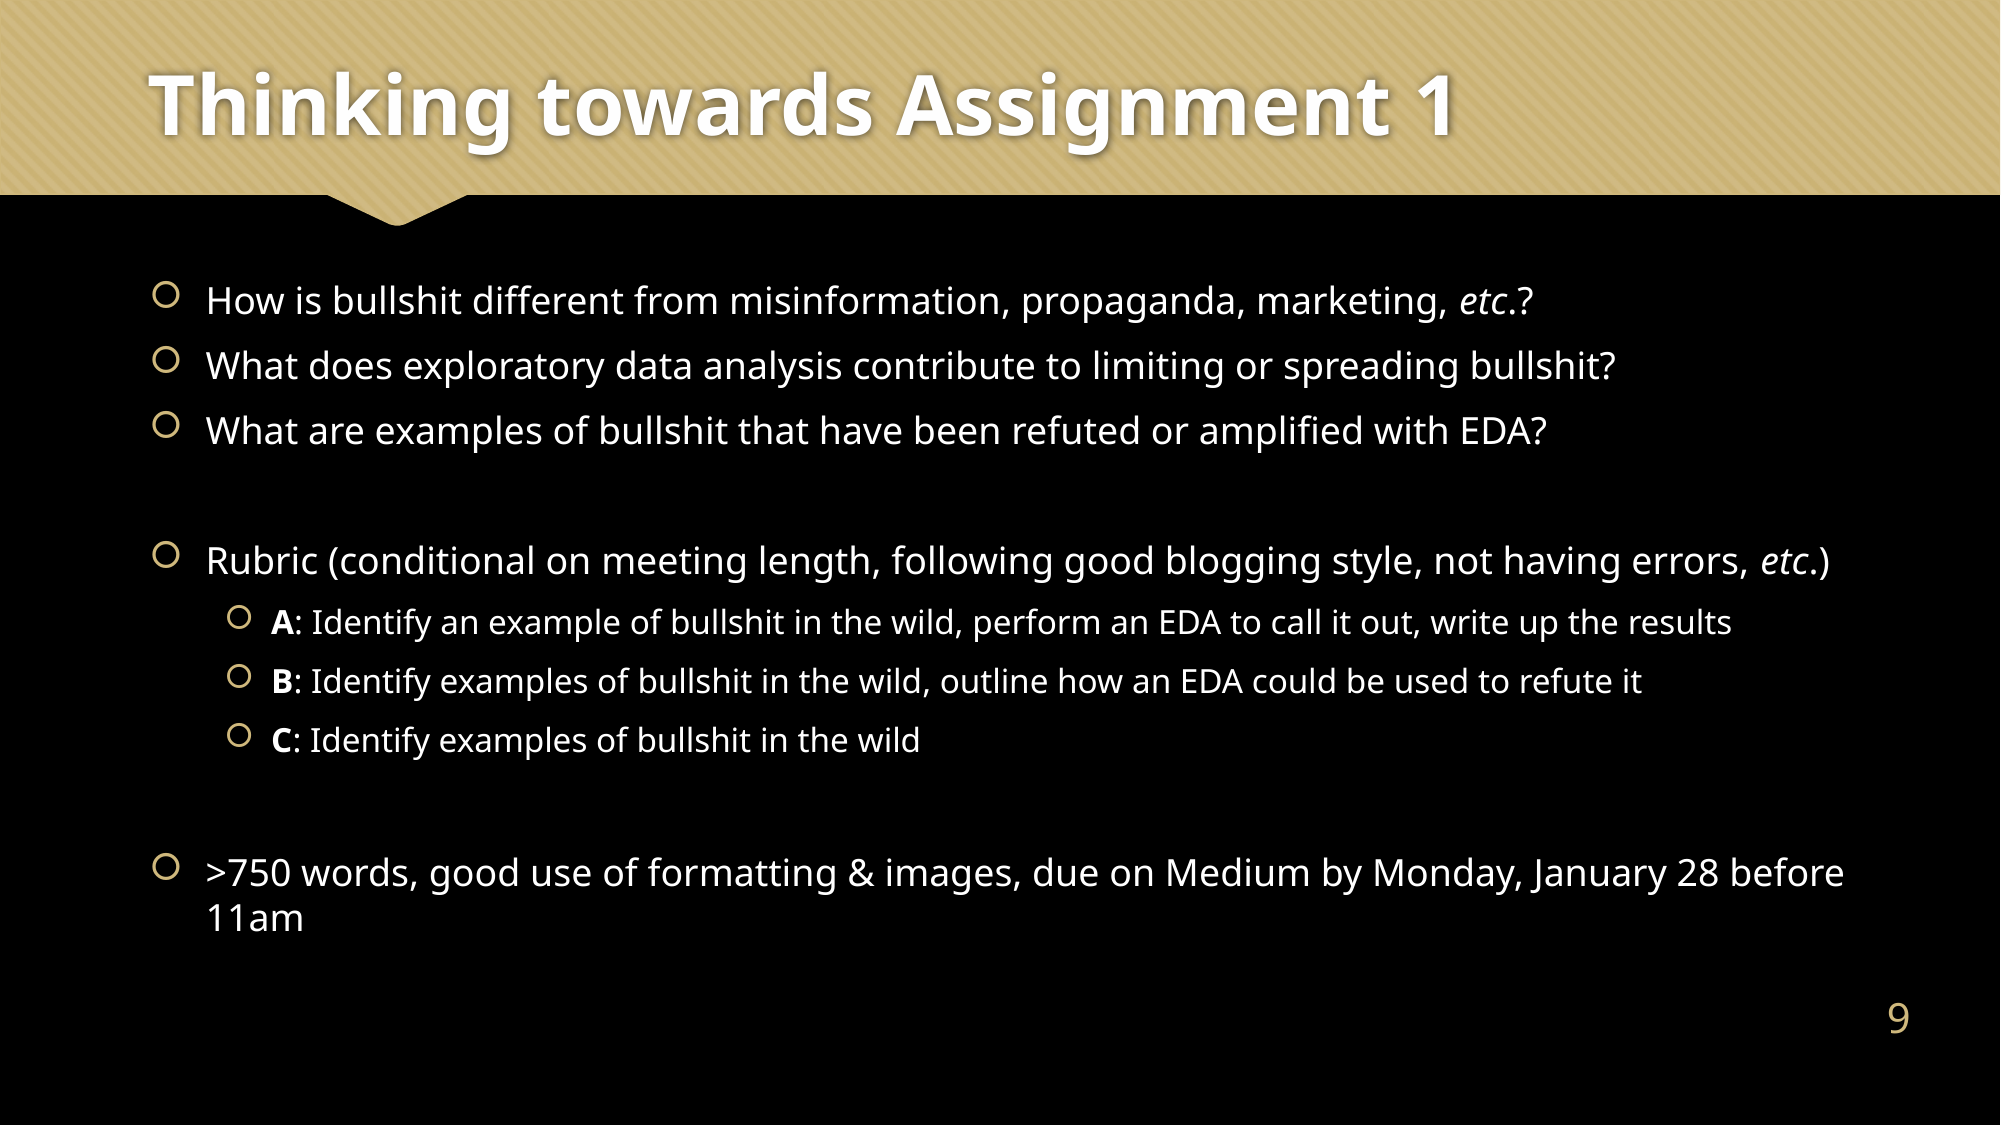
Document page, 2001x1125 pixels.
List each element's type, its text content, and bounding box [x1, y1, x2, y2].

title Thinking towards Assignment 1 [132, 0, 1868, 160]
slide_number 8 [1751, 970, 1926, 1051]
list How is bullshit different from misinformation, propaganda, marketing, etc.? What does exploratory data analysis contribute to limiting or spreading bullshit? What are examples of bullshit that have been refuted or amplified with EDA? Rubric (conditional on meeting length, following good blogging style, not having errors, etc.) A: Identify an example of bullshit in the wild, perform an EDA to call it out, write up the results B: Identify examples of bullshit in the wild, outline how an EDA could be used to refute it C: Identify examples of bullshit in the wild >750 words, good use of formatting & images, due on Medium by Monday, January 28 before 11am [134, 233, 1866, 983]
